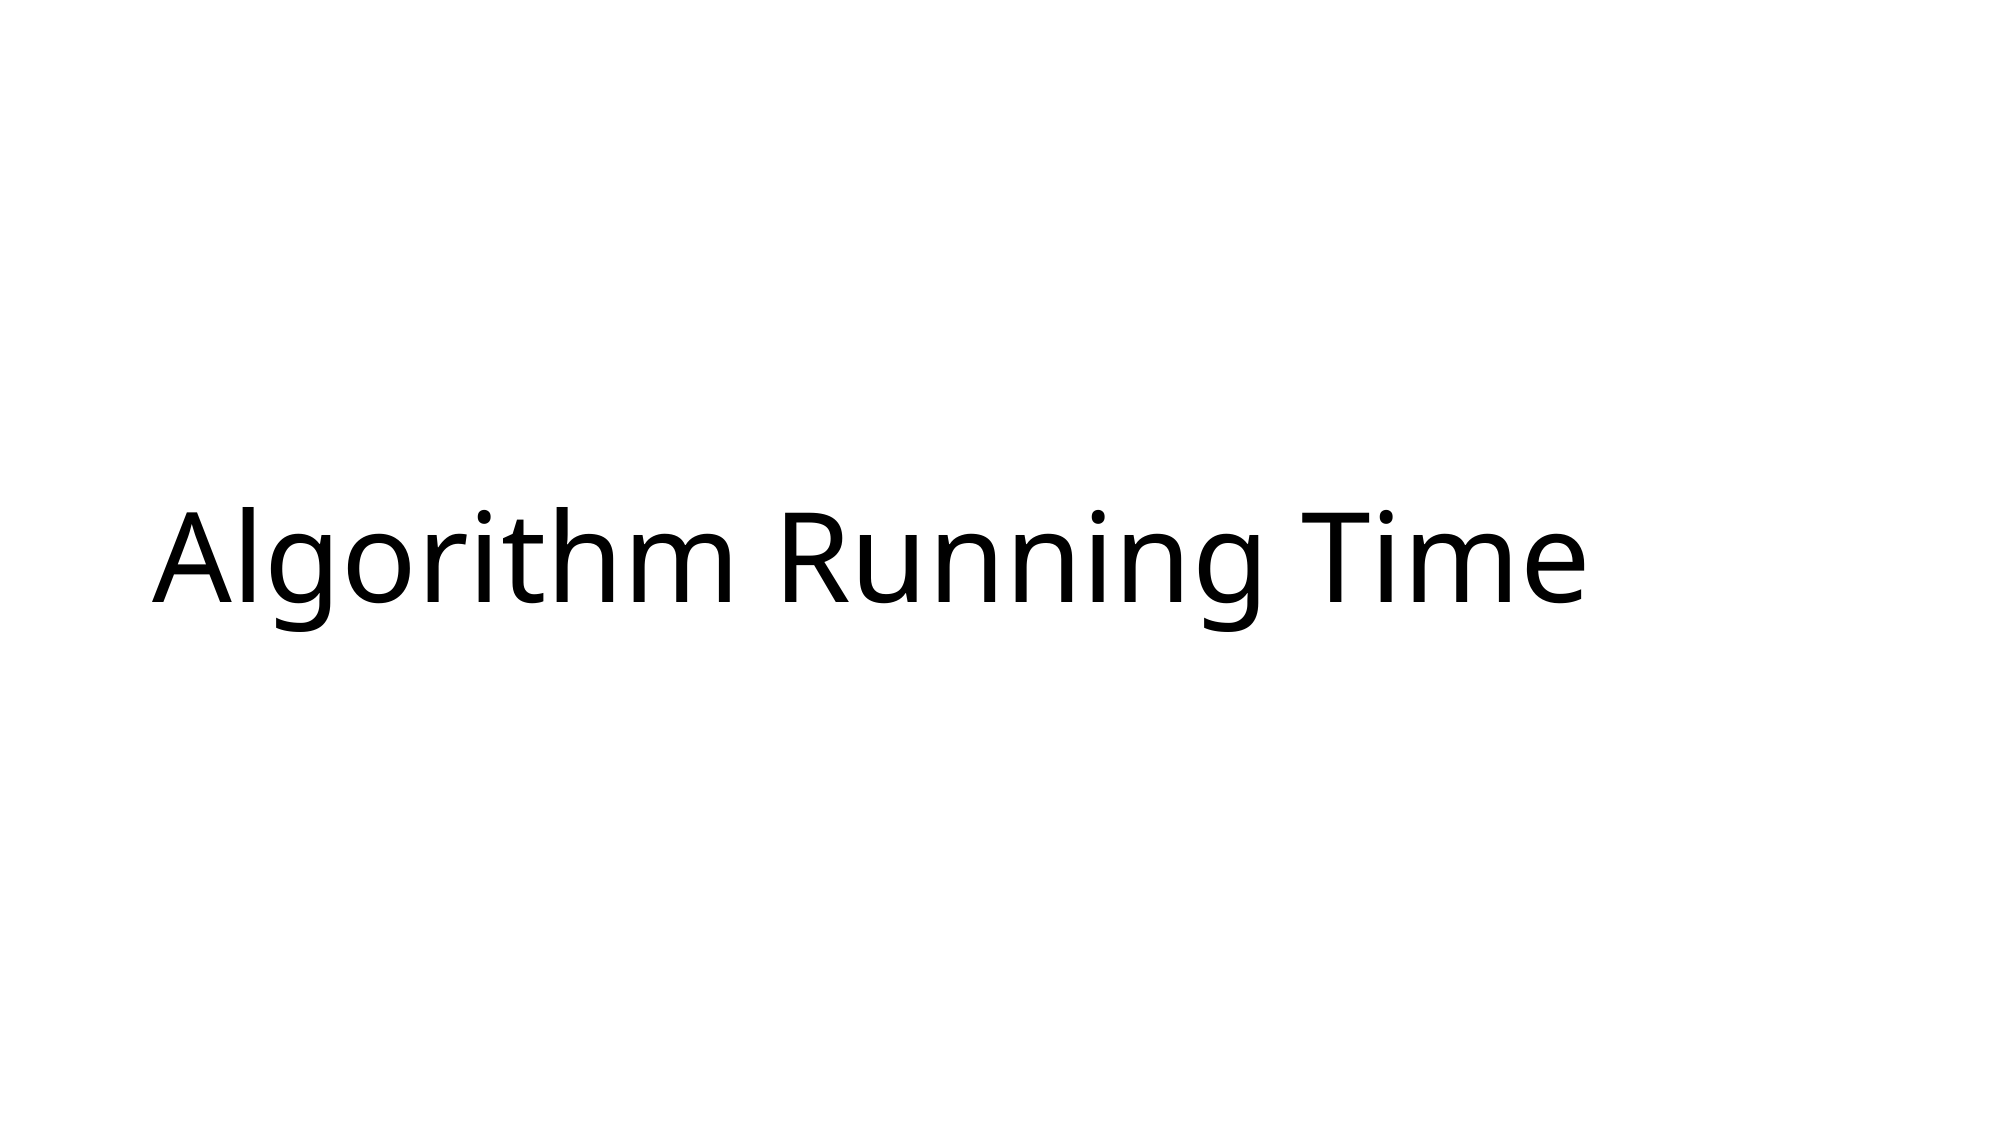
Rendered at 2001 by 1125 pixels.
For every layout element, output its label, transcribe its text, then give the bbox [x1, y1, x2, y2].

text_box Algorithm Running Time [137, 453, 1863, 672]
